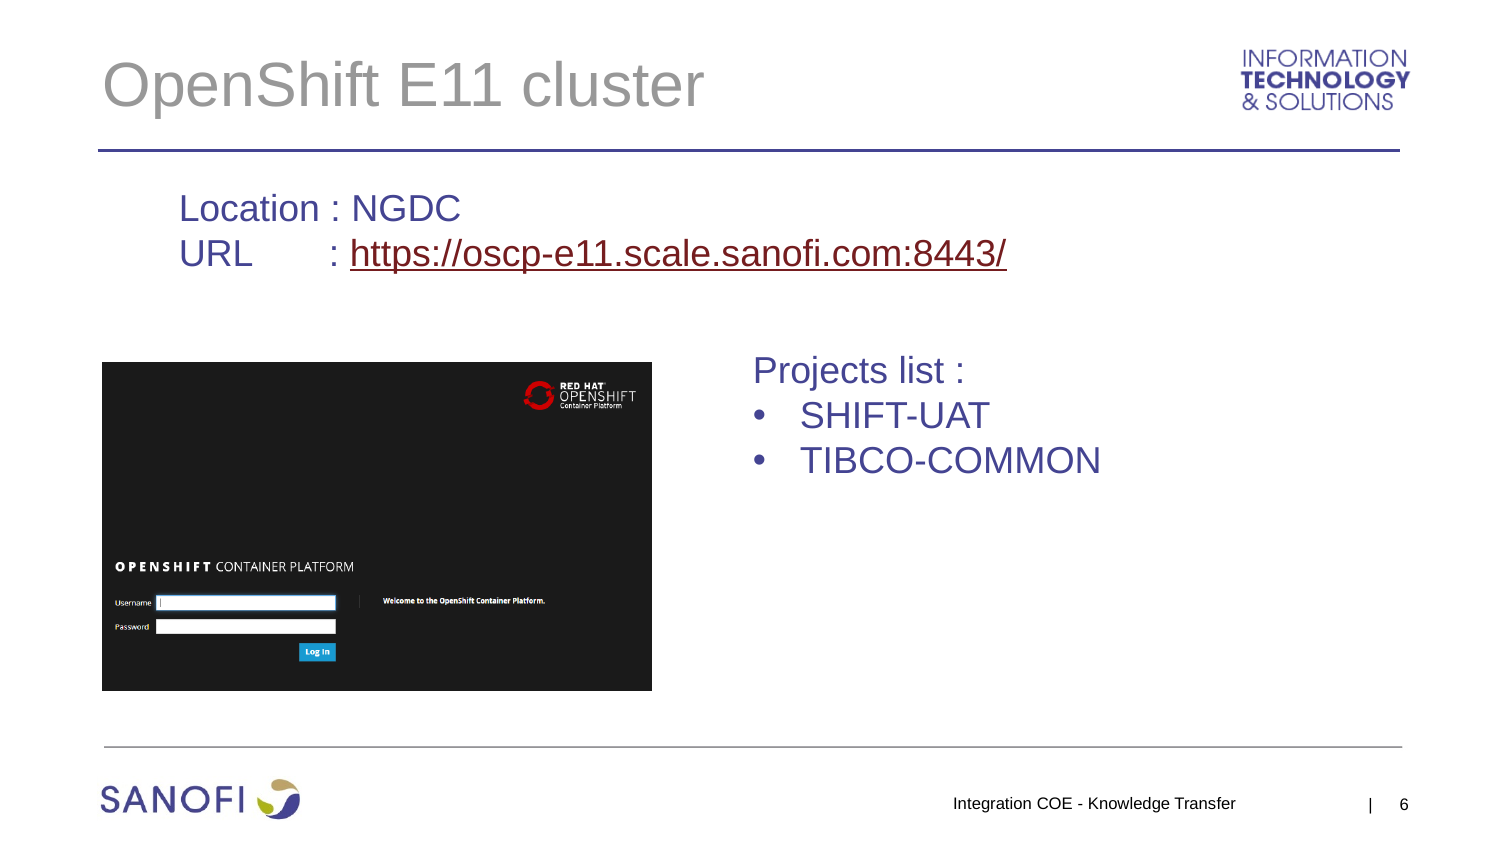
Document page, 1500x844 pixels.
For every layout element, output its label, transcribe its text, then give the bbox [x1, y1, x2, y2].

slide_number | 6 [1329, 788, 1409, 818]
text_box Location : NGDC URL : https://oscp-e11.scale.sanofi.com:8443/ [163, 176, 1033, 282]
picture [0, 0, 1500, 138]
picture [0, 162, 1500, 844]
footer Integration COE - Knowledge Transfer [857, 788, 1329, 818]
text_box Projects list : SHIFT-UAT TIBCO-COMMON [738, 339, 1341, 489]
title OpenShift E11 cluster [102, 34, 1176, 139]
